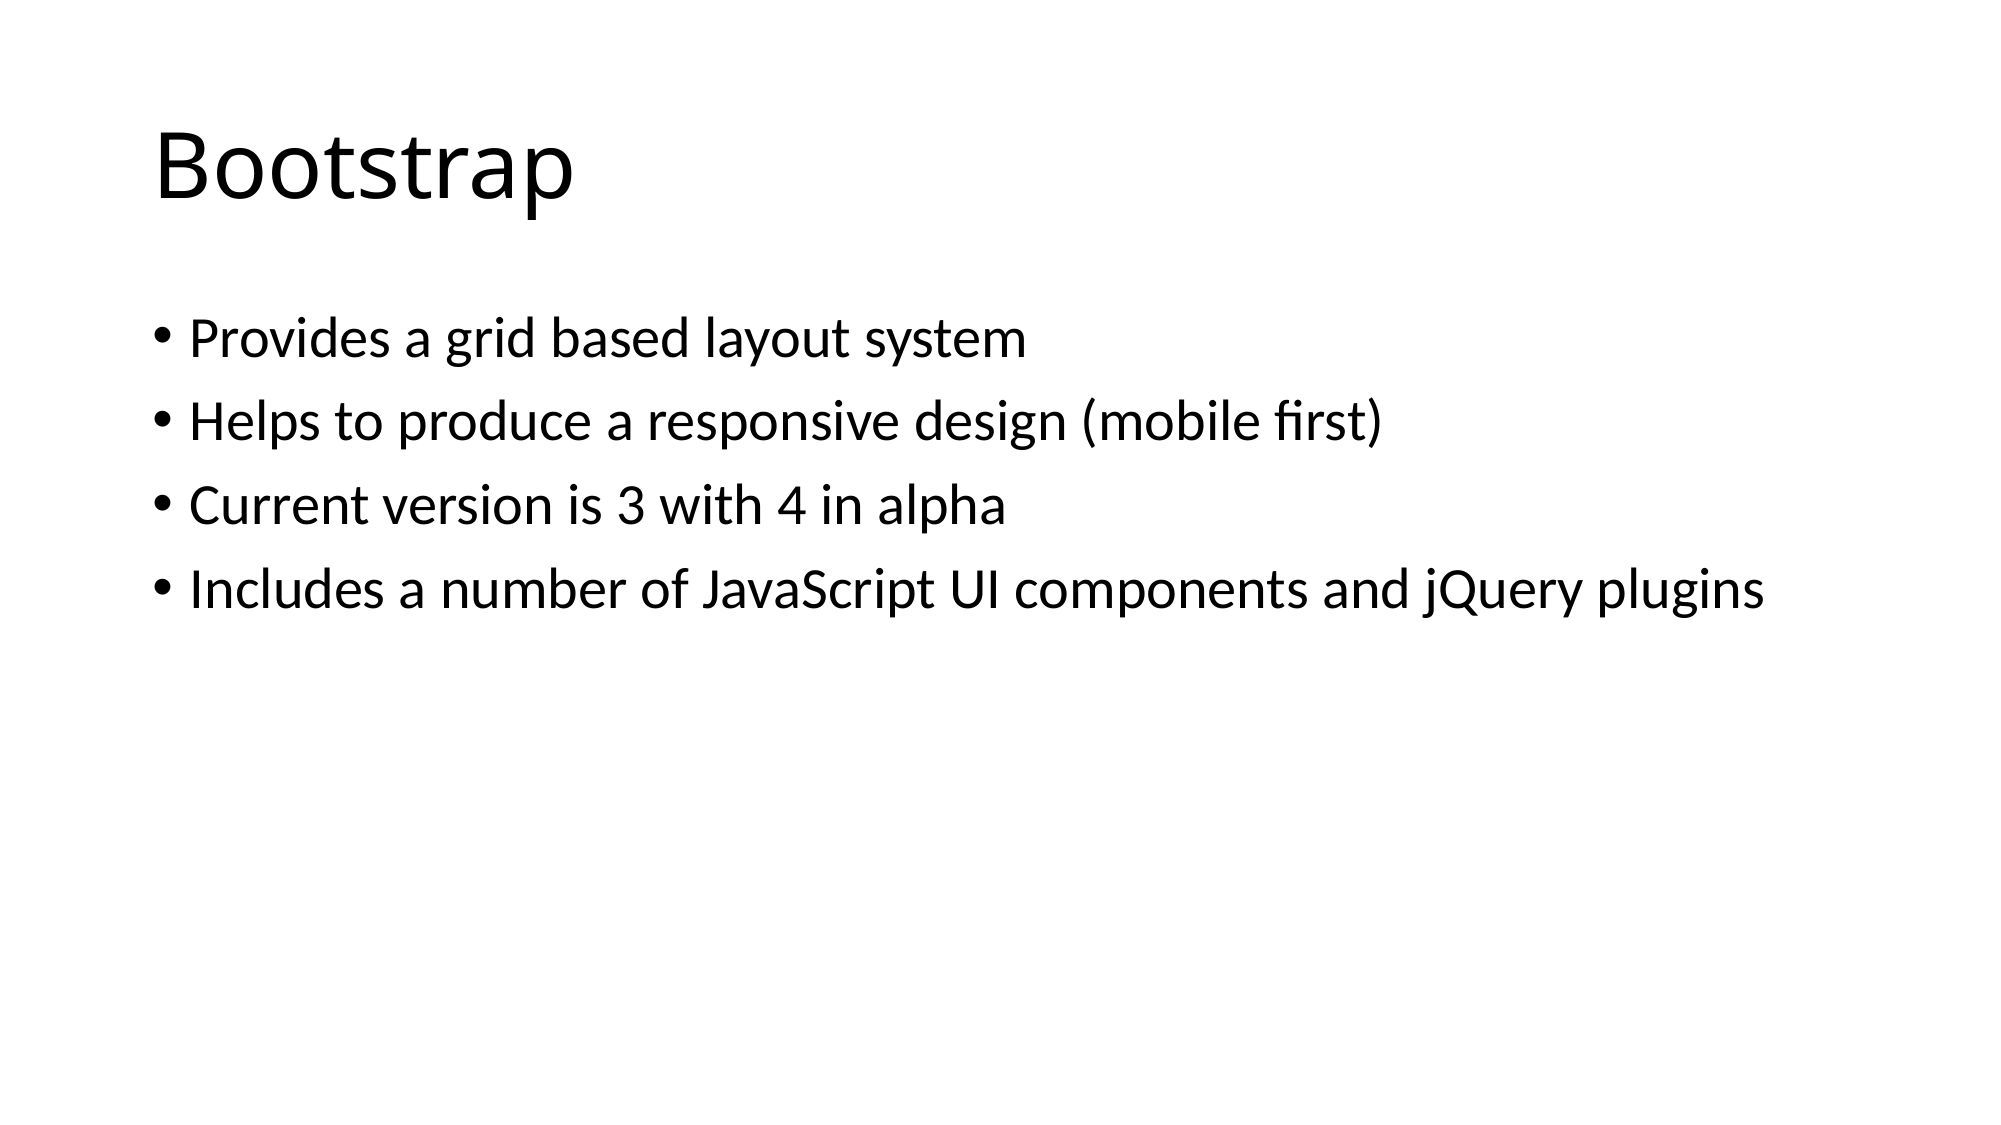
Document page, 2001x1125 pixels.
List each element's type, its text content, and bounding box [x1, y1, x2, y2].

list Provides a grid based layout system Helps to produce a responsive design (mobile first) Current version is 3 with 4 in alpha Includes a number of JavaScript UI components and jQuery plugins [137, 299, 1863, 1014]
title Bootstrap [137, 59, 1863, 278]
